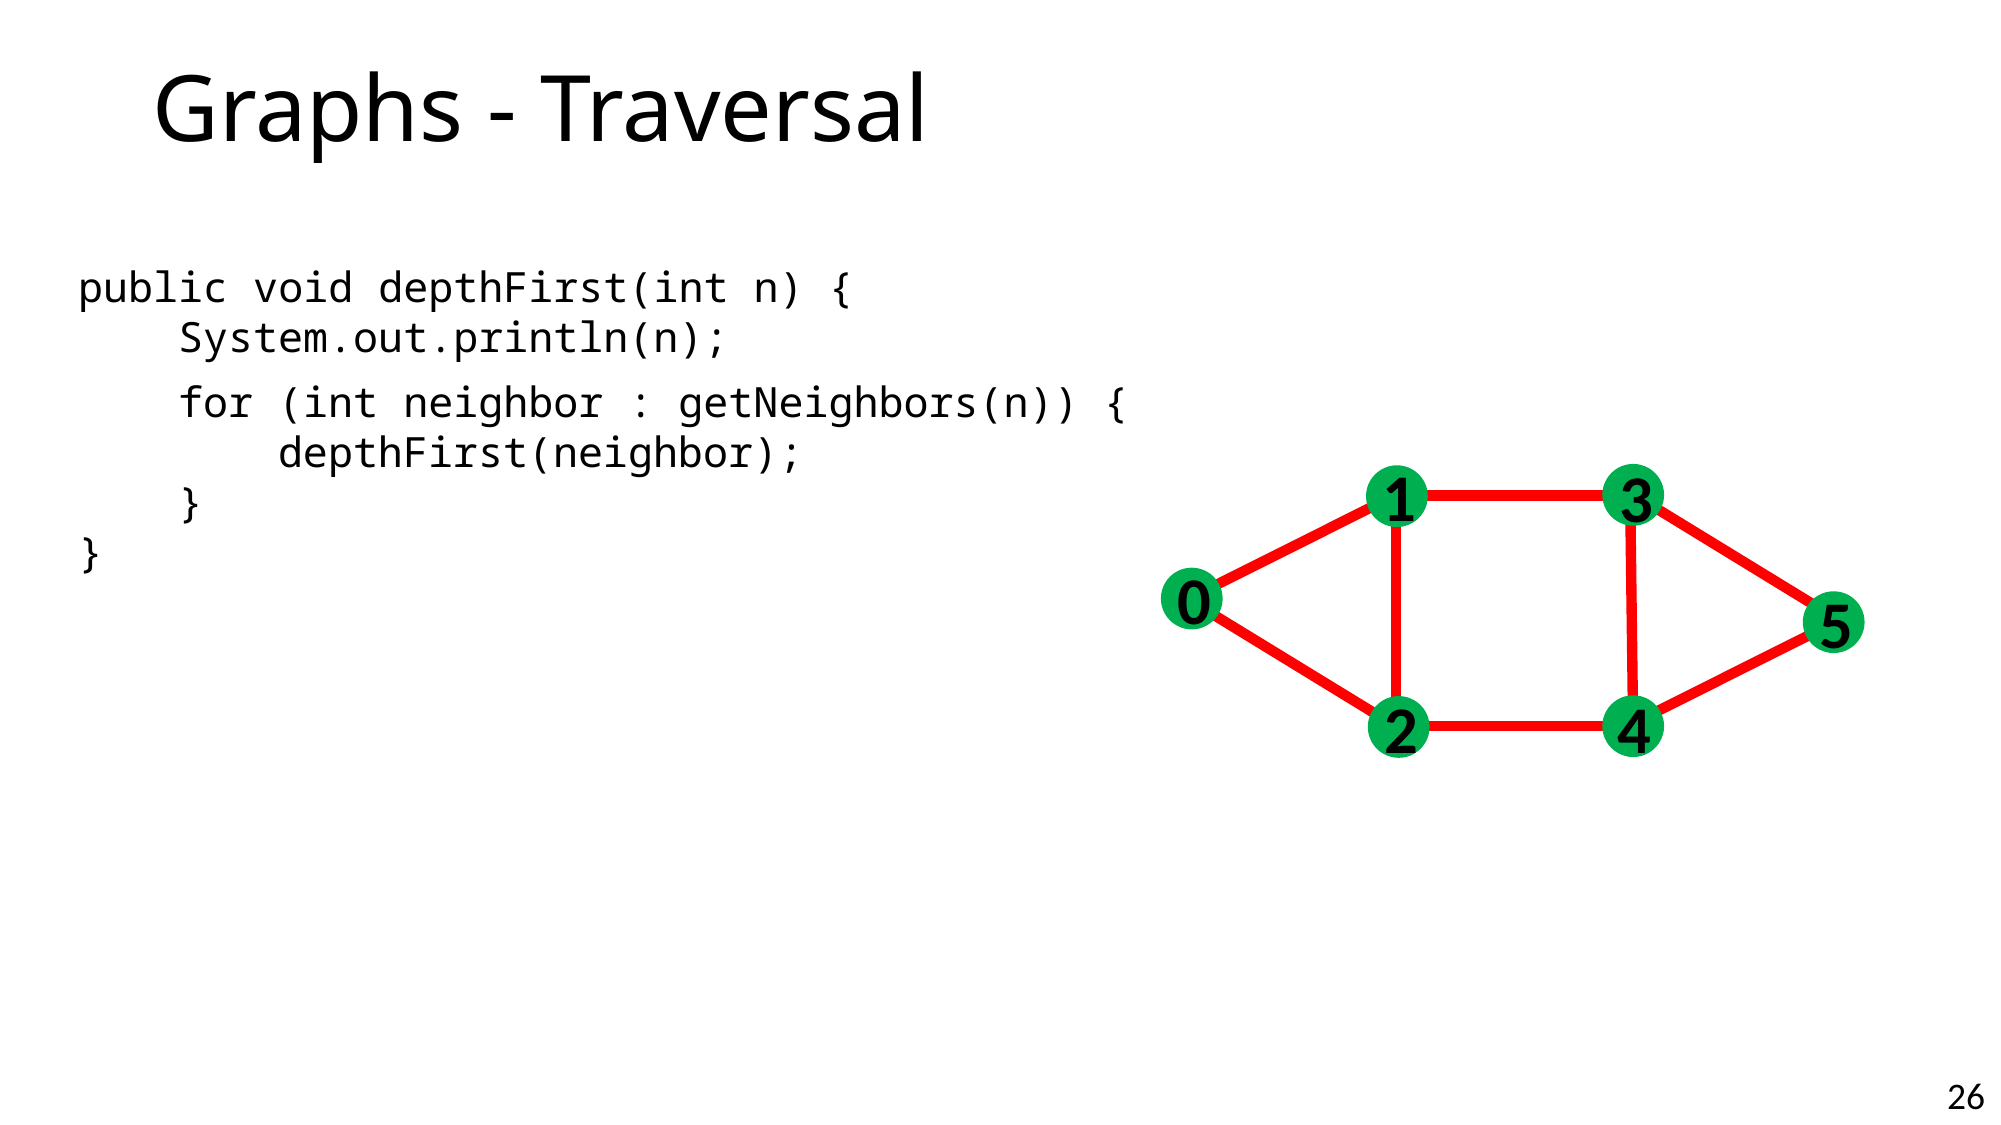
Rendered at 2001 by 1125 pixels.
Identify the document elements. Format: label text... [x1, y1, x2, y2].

title Graphs - Traversal [137, 3, 1863, 221]
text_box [1161, 447, 1864, 769]
text_box 26 [1524, 1072, 1985, 1118]
text_box public void depthFirst(int n) { System.out.println(n); for (int neighbor : getNeighbors(n)) { depthFirst(neighbor); } } [63, 252, 1172, 583]
